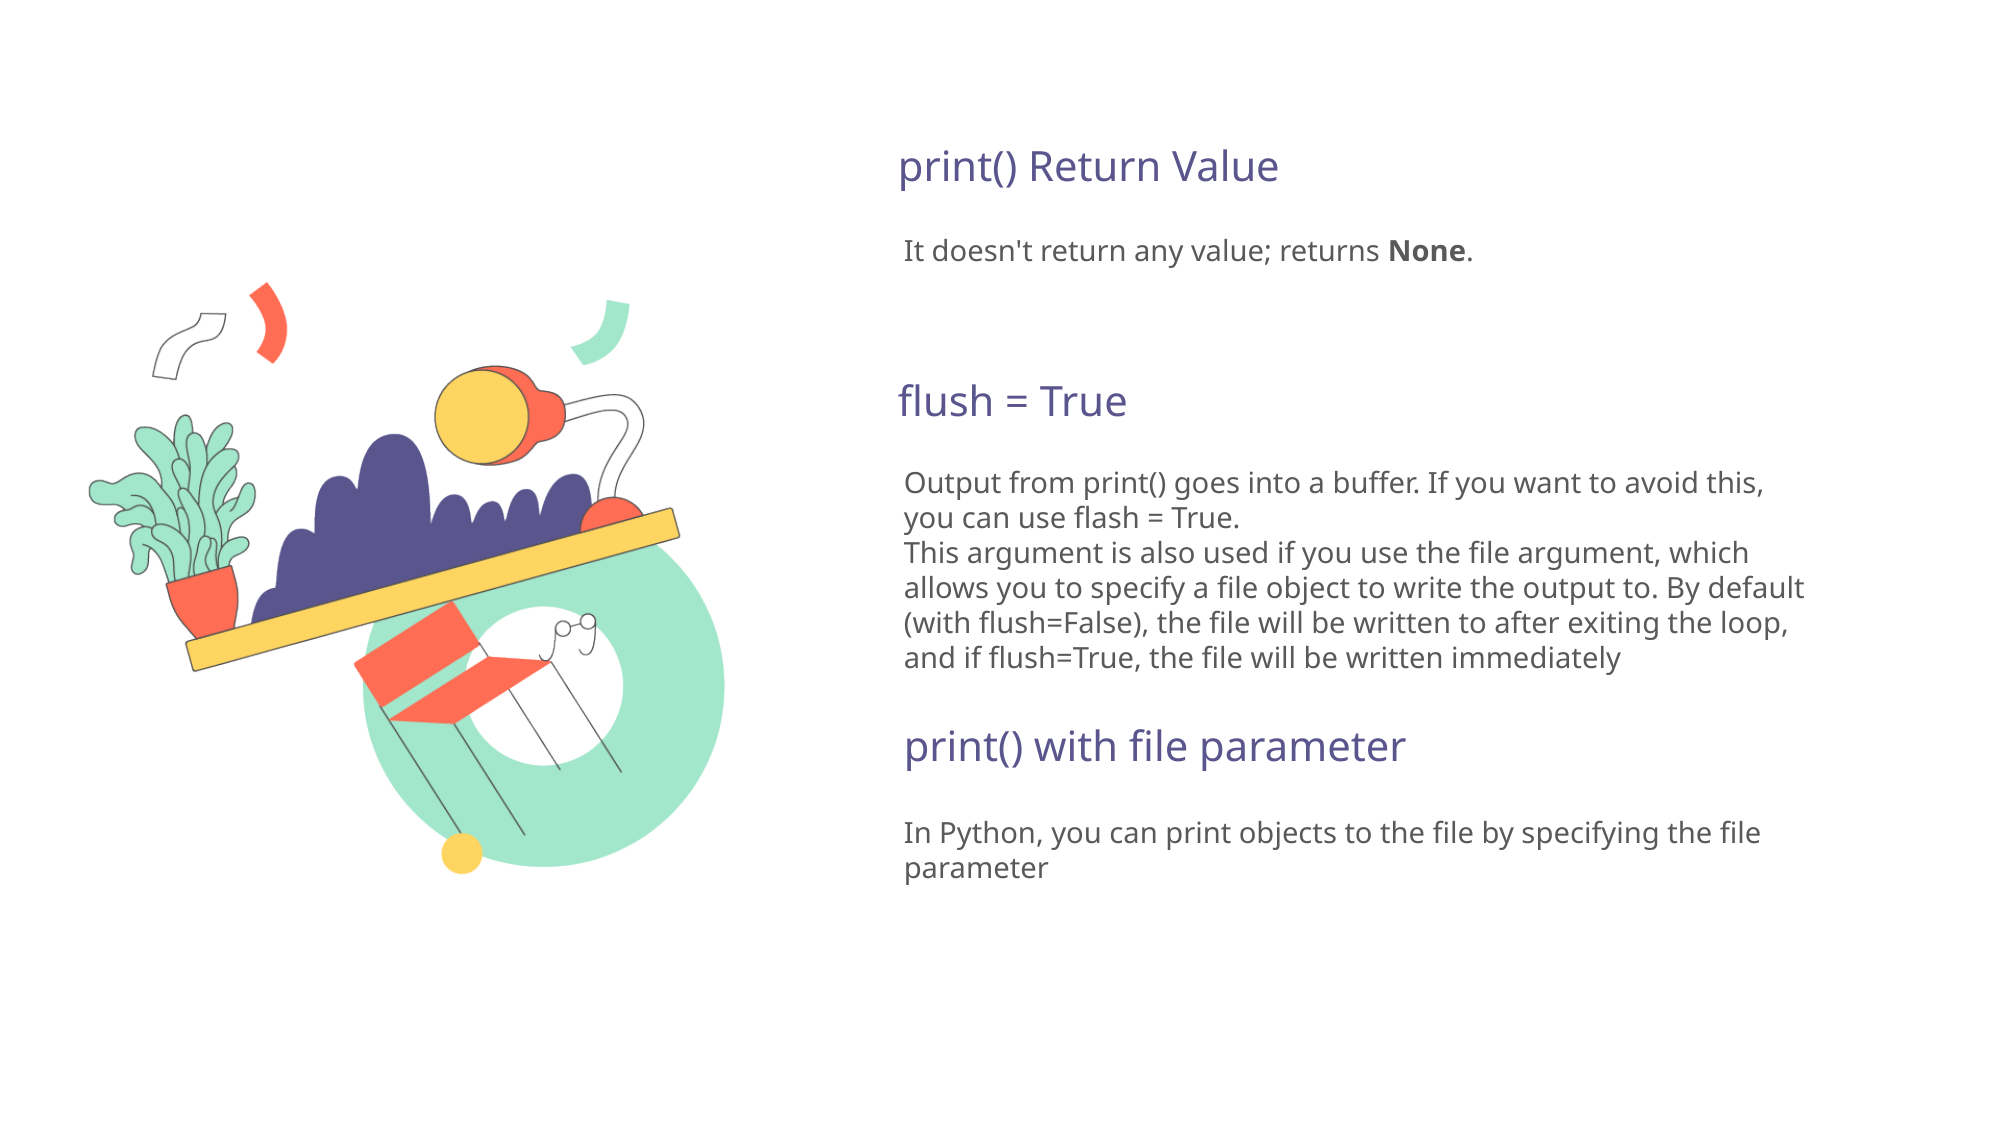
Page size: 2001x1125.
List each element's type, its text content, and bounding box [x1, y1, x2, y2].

text_box print() with file parameter [888, 712, 1508, 778]
text_box Output from print() goes into a buffer. If you want to avoid this, you can use flash = True. This argument is also used if you use the file argument, which allows you to specify a file object to write the output to. By default (with flush=False), the file will be written to after exiting the loop, and if flush=True, the file will be written immediately [888, 457, 1826, 682]
text_box print() Return Value [882, 132, 1605, 198]
text_box It doesn't return any value; returns None. [888, 225, 1826, 276]
text_box flush = True [882, 367, 1570, 433]
picture [0, 197, 815, 958]
text_box In Python, you can print objects to the file by specifying the file parameter [888, 807, 1826, 893]
